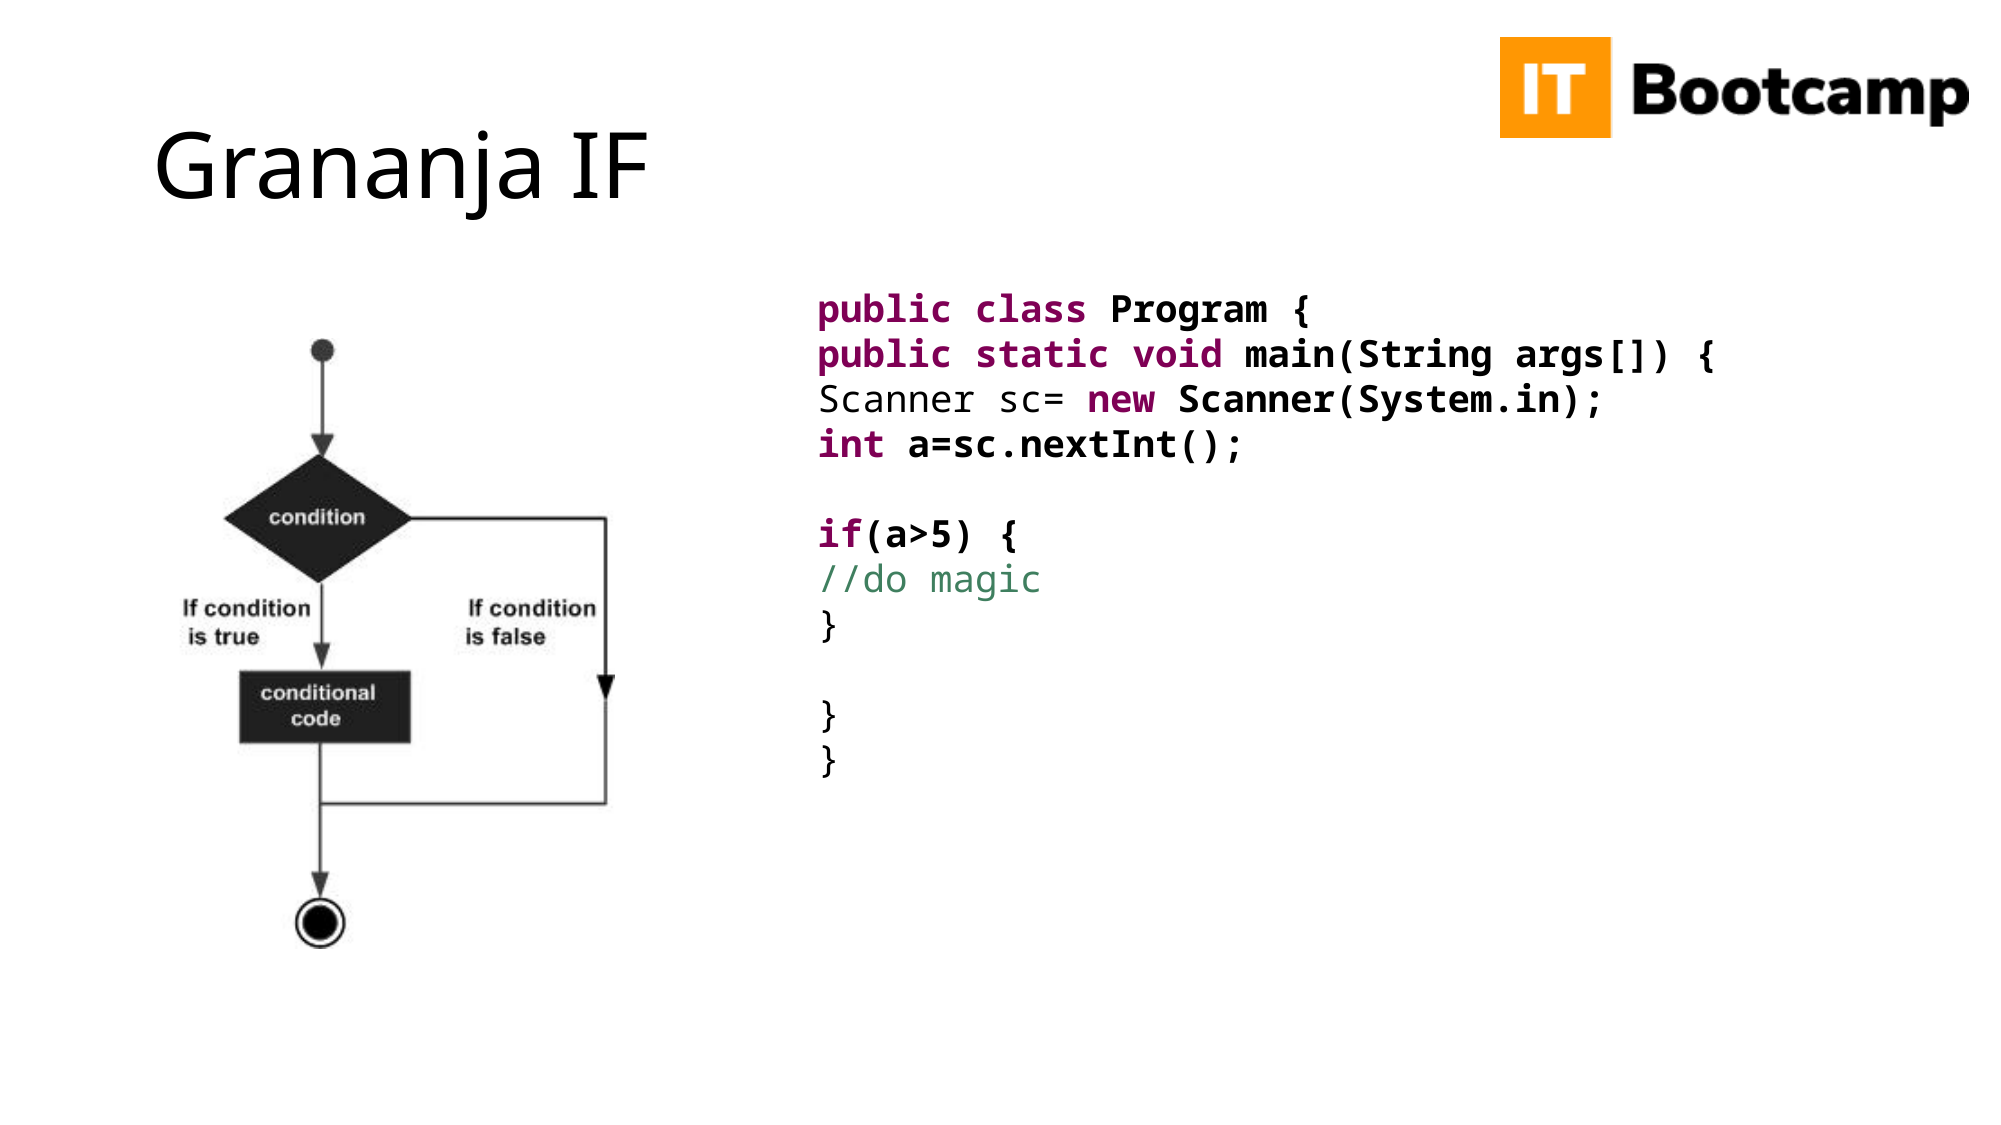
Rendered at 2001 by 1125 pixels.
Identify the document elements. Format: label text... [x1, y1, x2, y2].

picture [137, 338, 615, 949]
picture [1500, 37, 1969, 138]
title Grananja IF [137, 60, 1863, 278]
text_box public class Program { public static void main(String args[]) { Scanner sc= new Scanner(System.in); int a=sc.nextInt(); if(a>5) { //do magic } } } [802, 277, 1803, 788]
